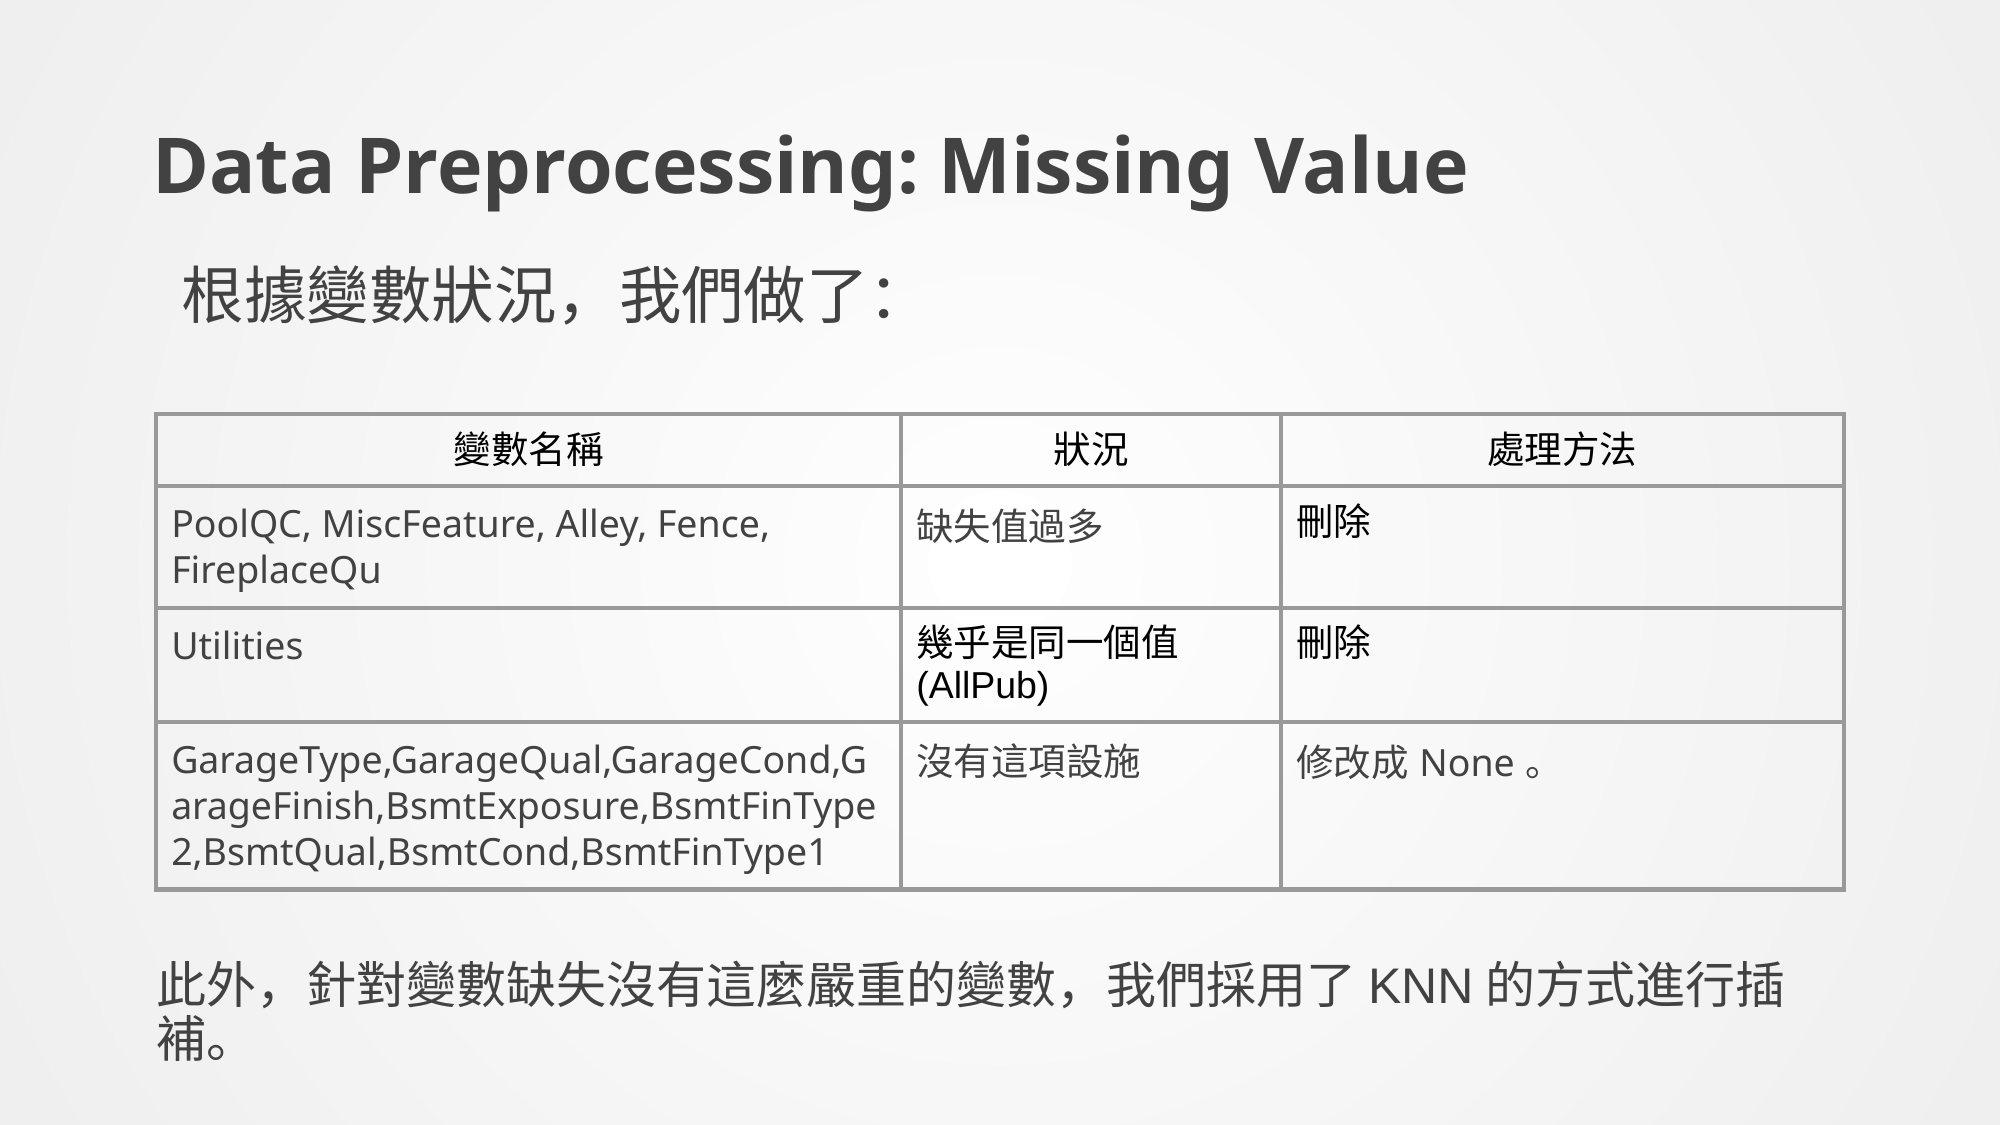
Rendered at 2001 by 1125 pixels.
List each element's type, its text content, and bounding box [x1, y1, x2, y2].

table_cell 沒有這項設施 [903, 724, 1279, 887]
table_cell 缺失值過多 [903, 488, 1279, 606]
title Data Preprocessing: Missing Value [137, 59, 1863, 256]
table_header 狀況 [903, 416, 1279, 484]
table_cell 幾乎是同一個值(AllPub) [903, 610, 1279, 720]
list 根據變數狀況，我們做了： [137, 256, 1863, 388]
list 此外，針對變數缺失沒有這麼嚴重的變數，我們採用了KNN的方式進行插補。 [111, 952, 1888, 1084]
table_cell GarageType,GarageQual,GarageCond,GarageFinish,BsmtExposure,BsmtFinType2,BsmtQual,BsmtCond,BsmtFinType1 [158, 724, 899, 887]
table_header 變數名稱 [158, 416, 899, 484]
table_cell 修改成None。 [1283, 724, 1842, 887]
table_header 處理方法 [1283, 416, 1842, 484]
table_cell 刪除 [1283, 488, 1842, 606]
table_cell 刪除 [1283, 610, 1842, 720]
table_cell PoolQC, MiscFeature, Alley, Fence, FireplaceQu [158, 488, 899, 606]
table_cell Utilities [158, 610, 899, 720]
